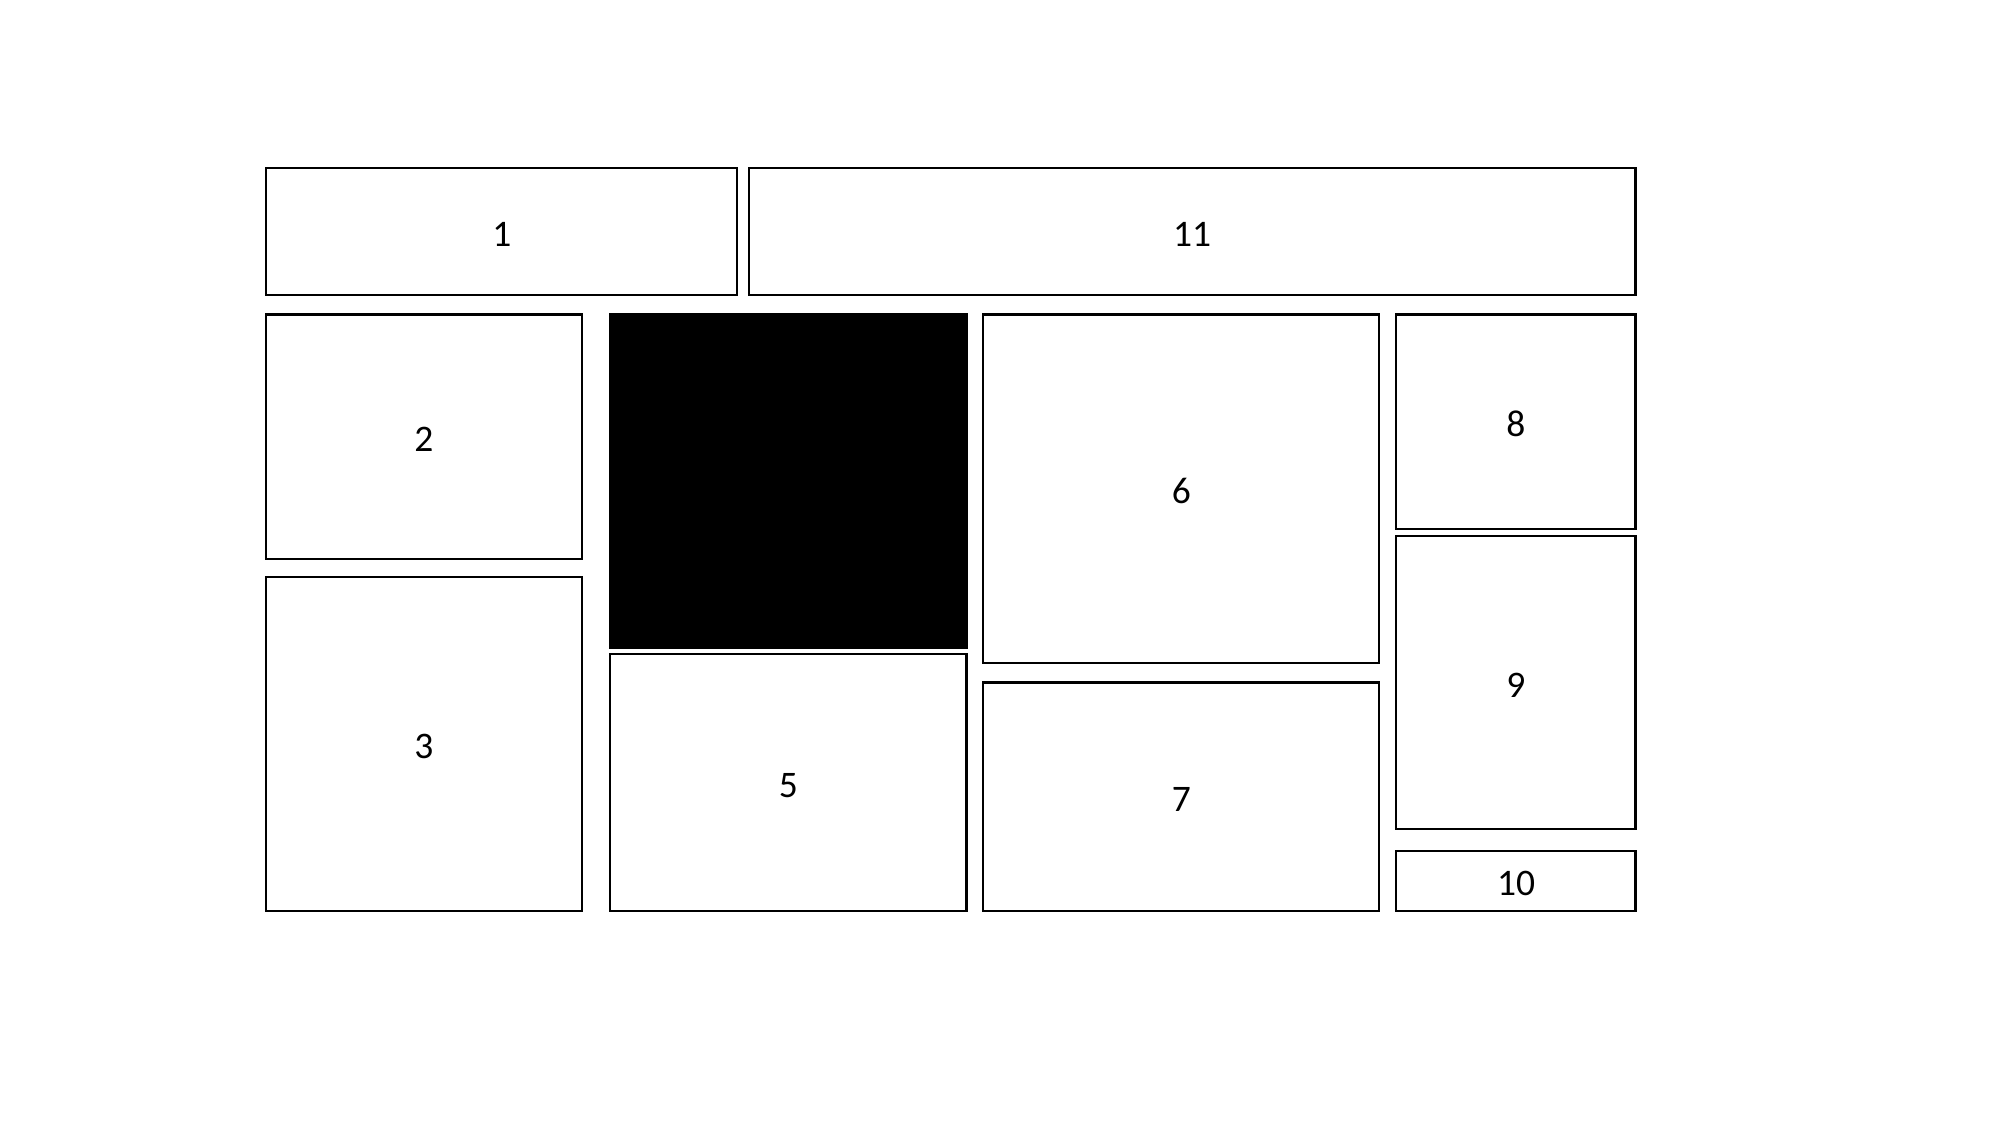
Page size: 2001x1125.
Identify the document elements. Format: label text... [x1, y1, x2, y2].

text_box 4 [609, 313, 968, 649]
text_box 6 [982, 313, 1380, 664]
text_box 8 [1395, 313, 1637, 530]
text_box 3 [265, 576, 583, 912]
text_box 2 [265, 313, 583, 560]
text_box 1 [265, 167, 738, 296]
text_box 10 [1395, 850, 1637, 912]
text_box 9 [1395, 535, 1637, 830]
text_box 7 [982, 681, 1380, 912]
text_box 5 [609, 653, 968, 912]
text_box 11 [748, 167, 1637, 296]
